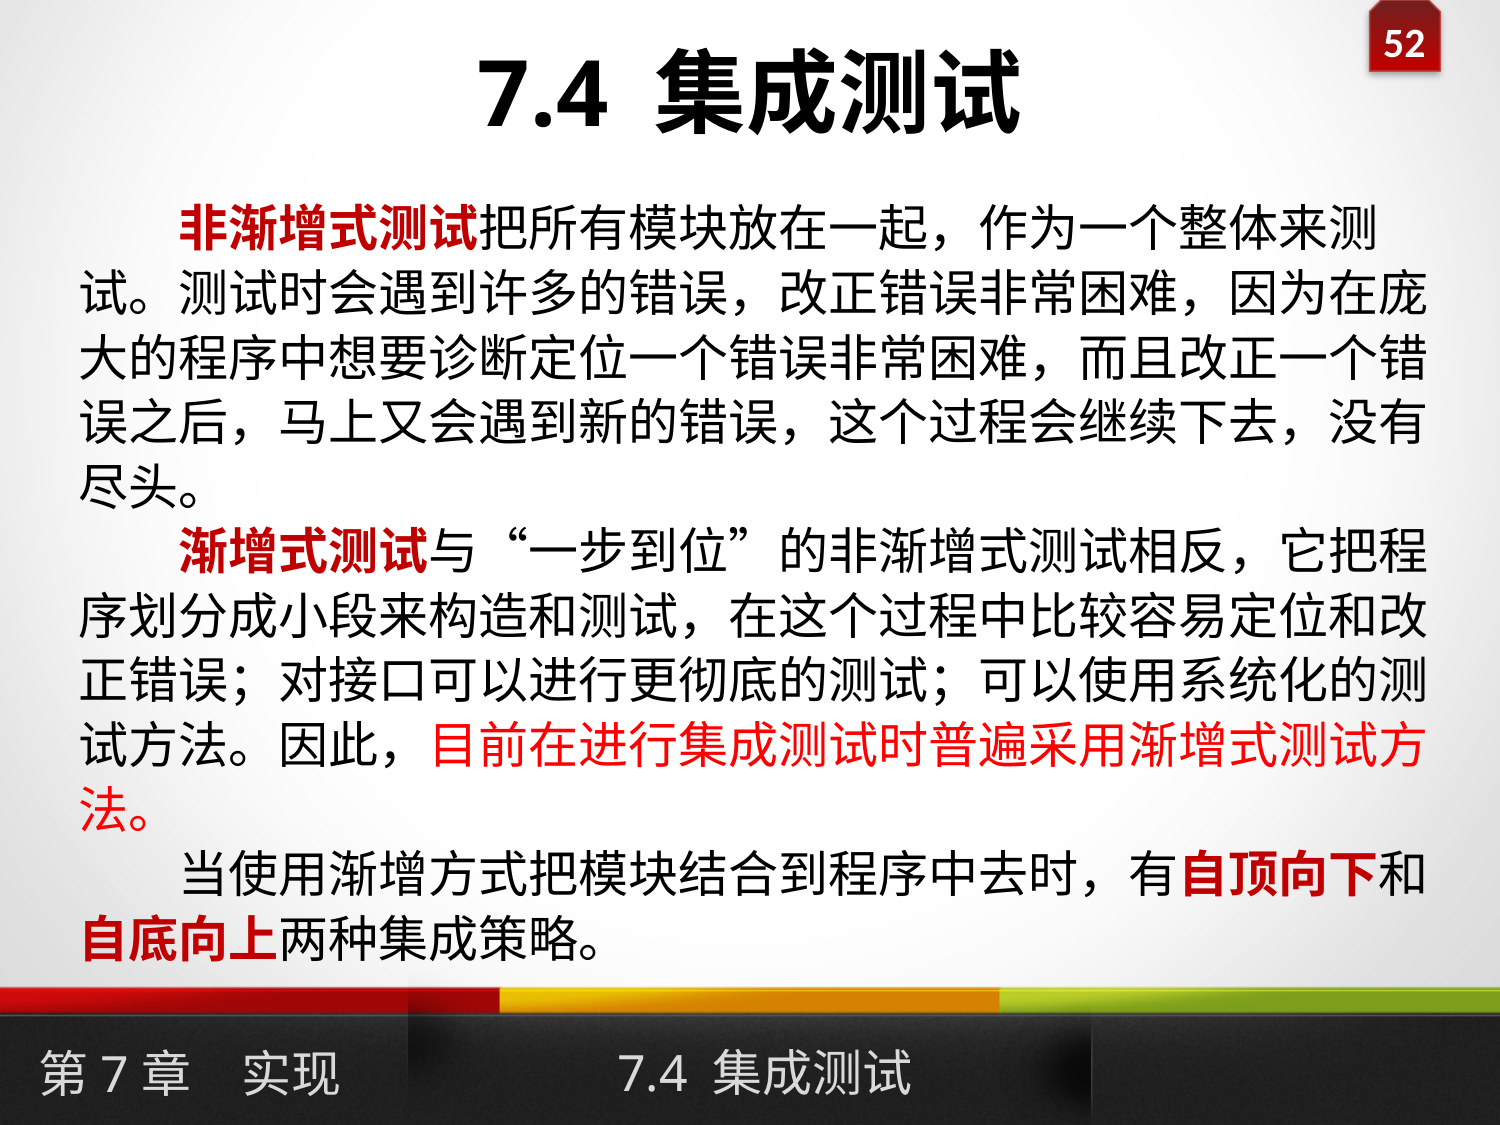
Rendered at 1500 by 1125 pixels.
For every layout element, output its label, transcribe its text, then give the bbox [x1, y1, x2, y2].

list 非渐增式测试把所有模块放在一起，作为一个整体来测试。测试时会遇到许多的错误，改正错误非常困难，因为在庞大的程序中想要诊断定位一个错误非常困难，而且改正一个错误之后，马上又会遇到新的错误，这个过程会继续下去，没有尽头。 渐增式测试与“一步到位”的非渐增式测试相反，它把程序划分成小段来构造和测试，在这个过程中比较容易定位和改正错误；对接口可以进行更彻底的测试；可以使用系统化的测试方法。因此，目前在进行集成测试时普遍采用渐增式测试方法。 当使用渐增方式把模块结合到程序中去时，有自顶向下和自底向上两种集成策略。 [63, 184, 1448, 1000]
picture [0, 0, 1500, 1125]
text_box 第7章 实现 [0, 1033, 380, 1112]
text_box 7.4 集成测试 [458, 1032, 1073, 1111]
title 7.4 集成测试 [74, 0, 1426, 184]
